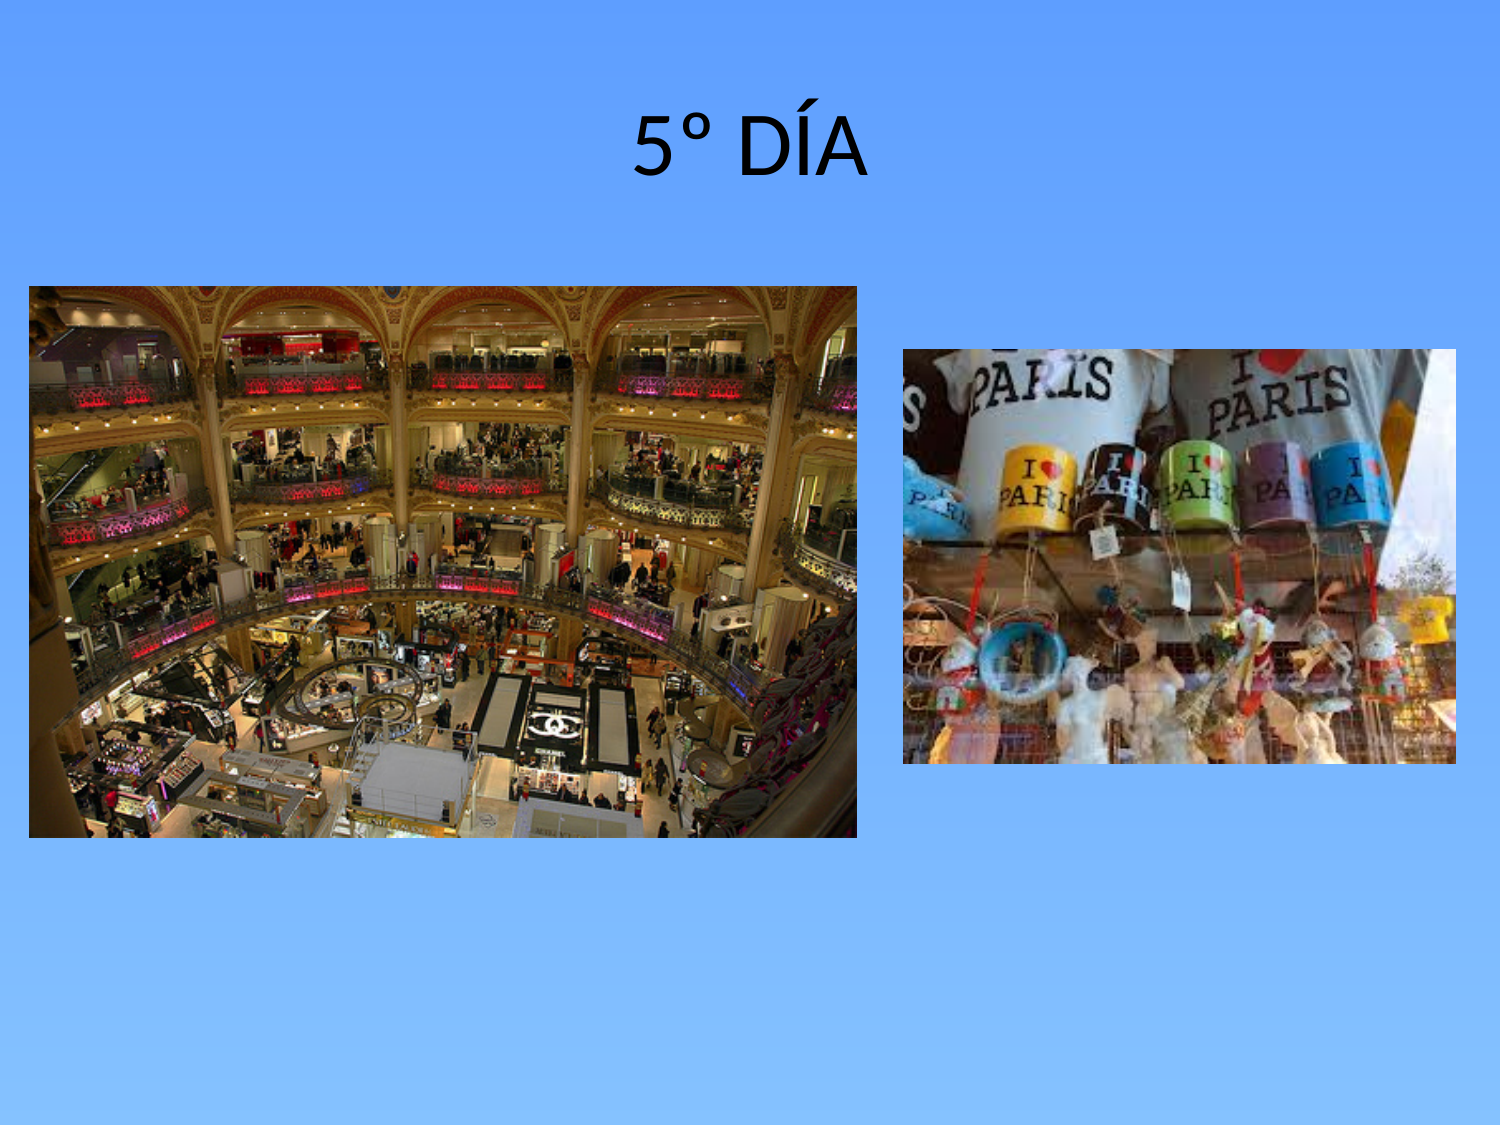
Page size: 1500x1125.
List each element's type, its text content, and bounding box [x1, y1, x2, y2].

picture [29, 286, 857, 838]
title 5º DÍA [75, 45, 1425, 233]
picture [903, 349, 1456, 764]
